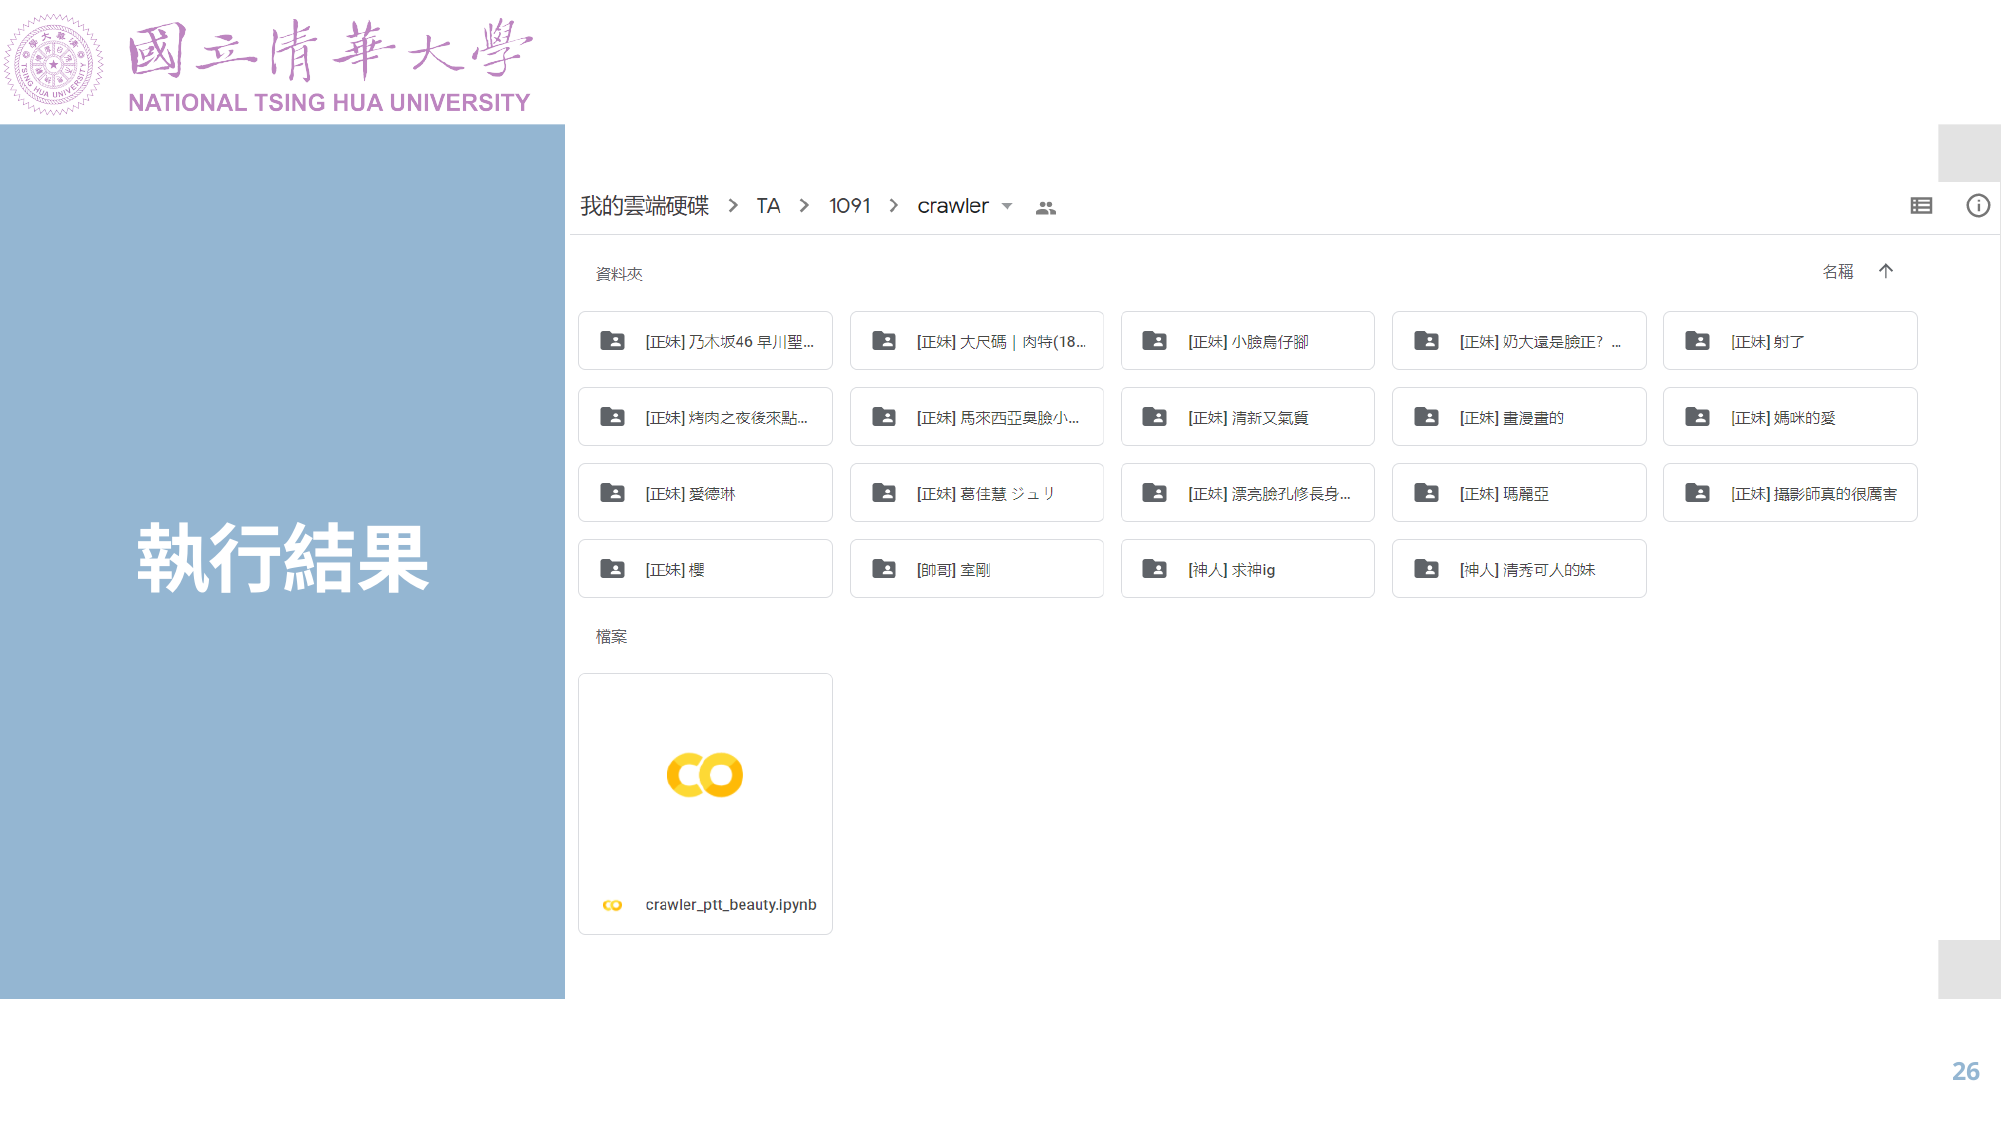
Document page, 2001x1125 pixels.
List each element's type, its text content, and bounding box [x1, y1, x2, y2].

slide_number 25 [1744, 1042, 1996, 1103]
title 執行結果 [41, 184, 525, 940]
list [570, 181, 2000, 940]
